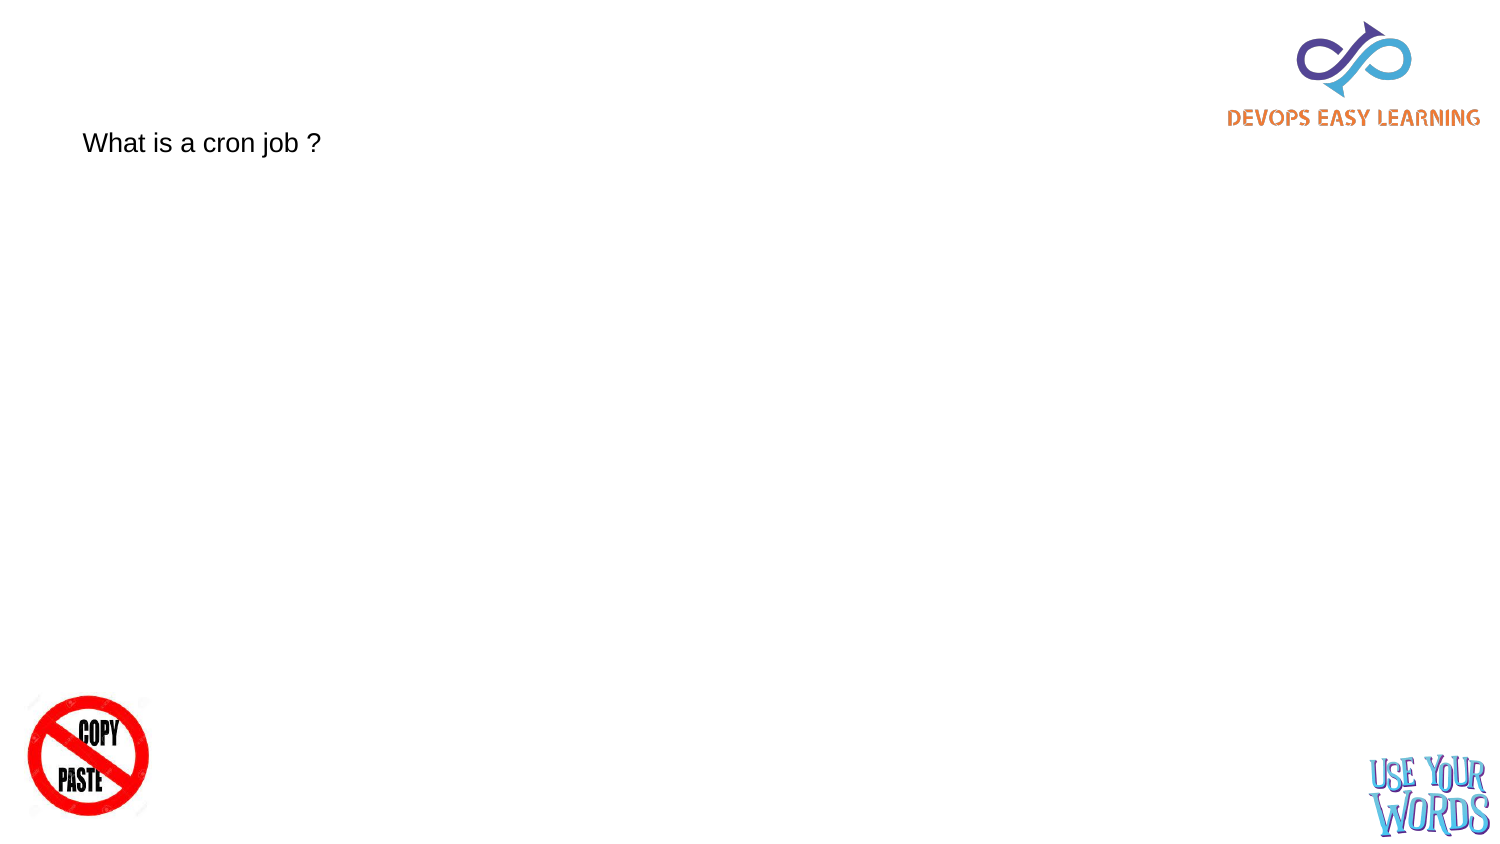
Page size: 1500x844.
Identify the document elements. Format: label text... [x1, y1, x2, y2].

picture [1358, 747, 1500, 844]
text_box What is a cron job ? [67, 21, 1413, 173]
picture [1216, 9, 1492, 148]
picture [24, 692, 152, 819]
